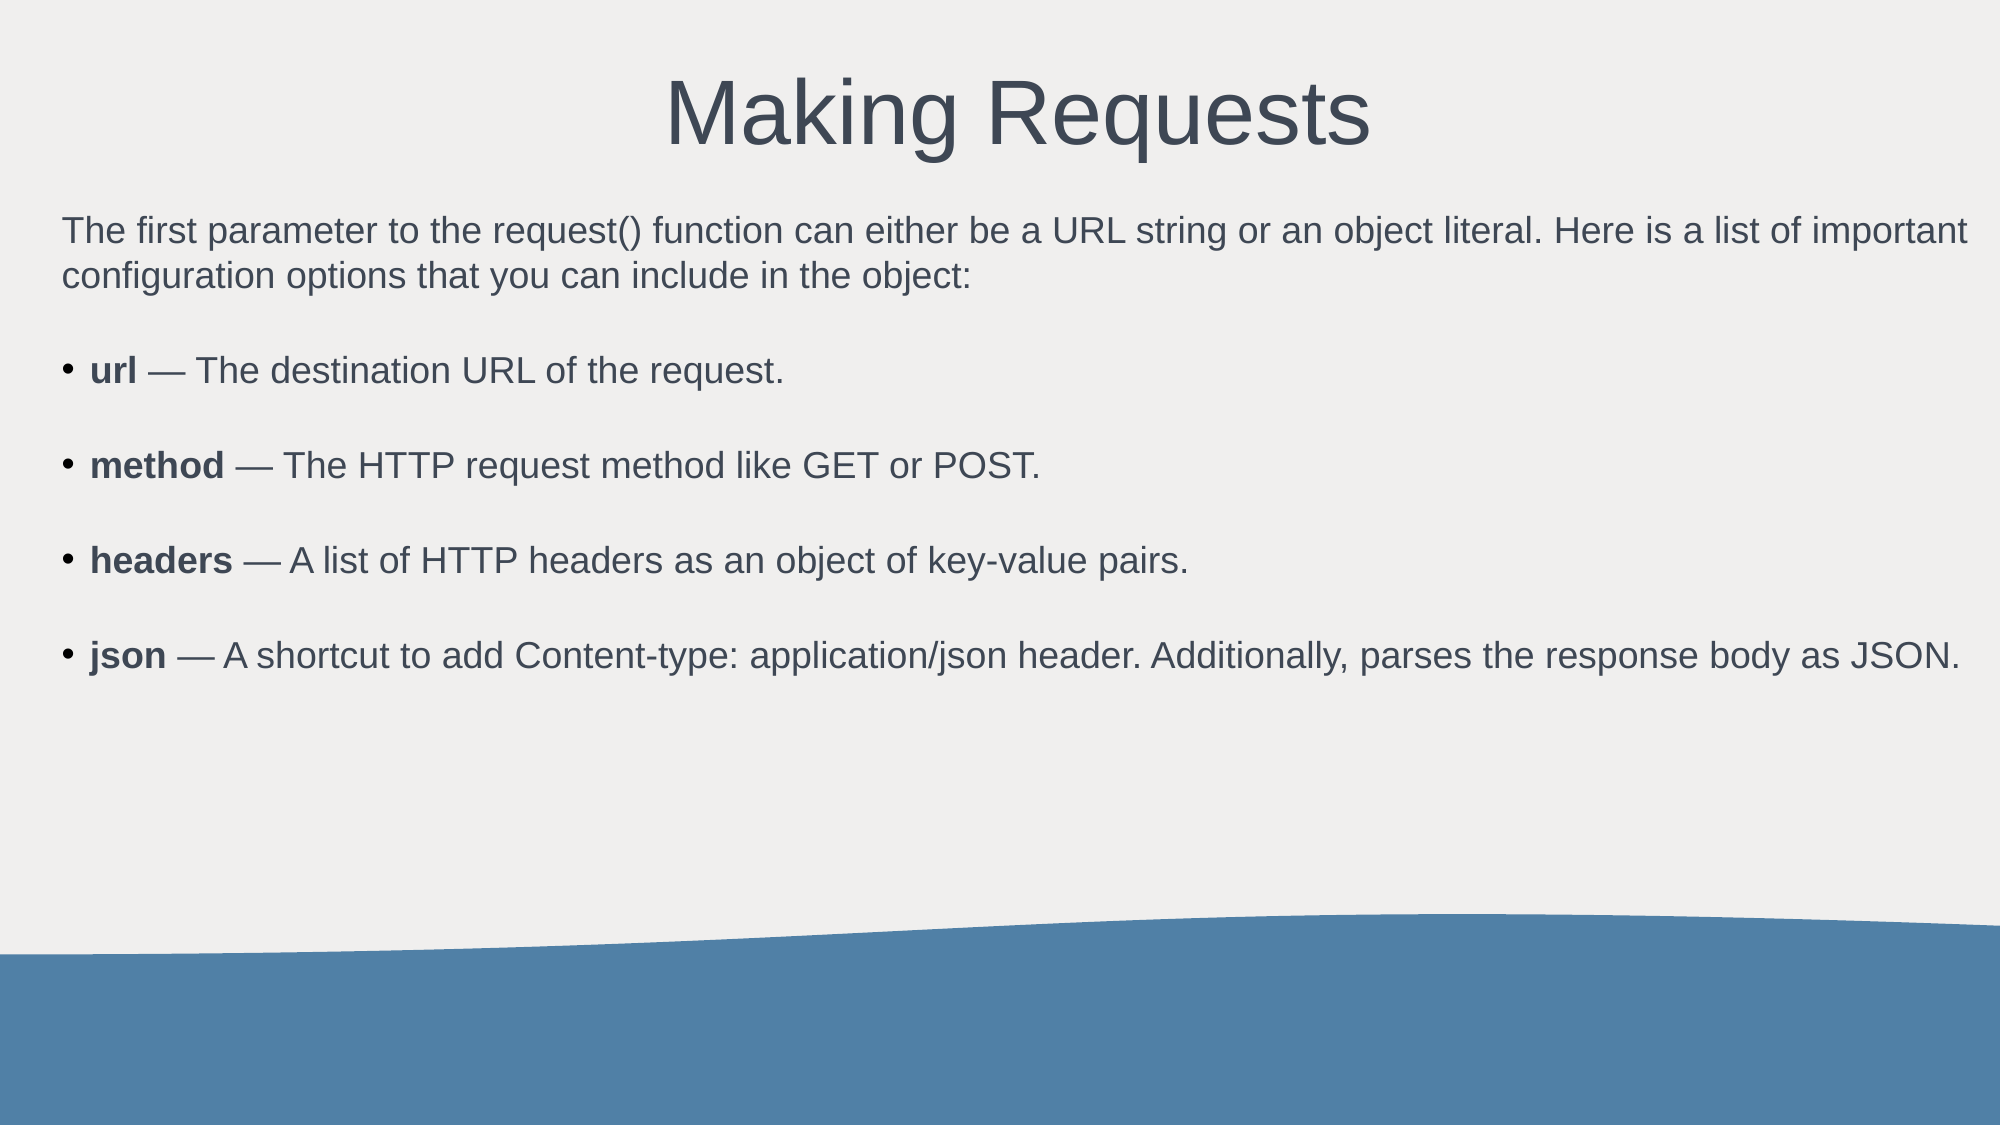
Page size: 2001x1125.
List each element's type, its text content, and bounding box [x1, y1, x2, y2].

text_box [0, 914, 2000, 1125]
text_box Making Requests [175, 59, 1863, 170]
text_box The first parameter to the request() function can either be a URL string or an object literal. Here is a list of important configuration options that you can include in the object: url — The destination URL of the request. method — The HTTP request method like GET or POST. headers — A list of HTTP headers as an object of key-value pairs. json — A shortcut to add Content-type: application/json header. Additionally, parses the response body as JSON. [61, 205, 1977, 677]
